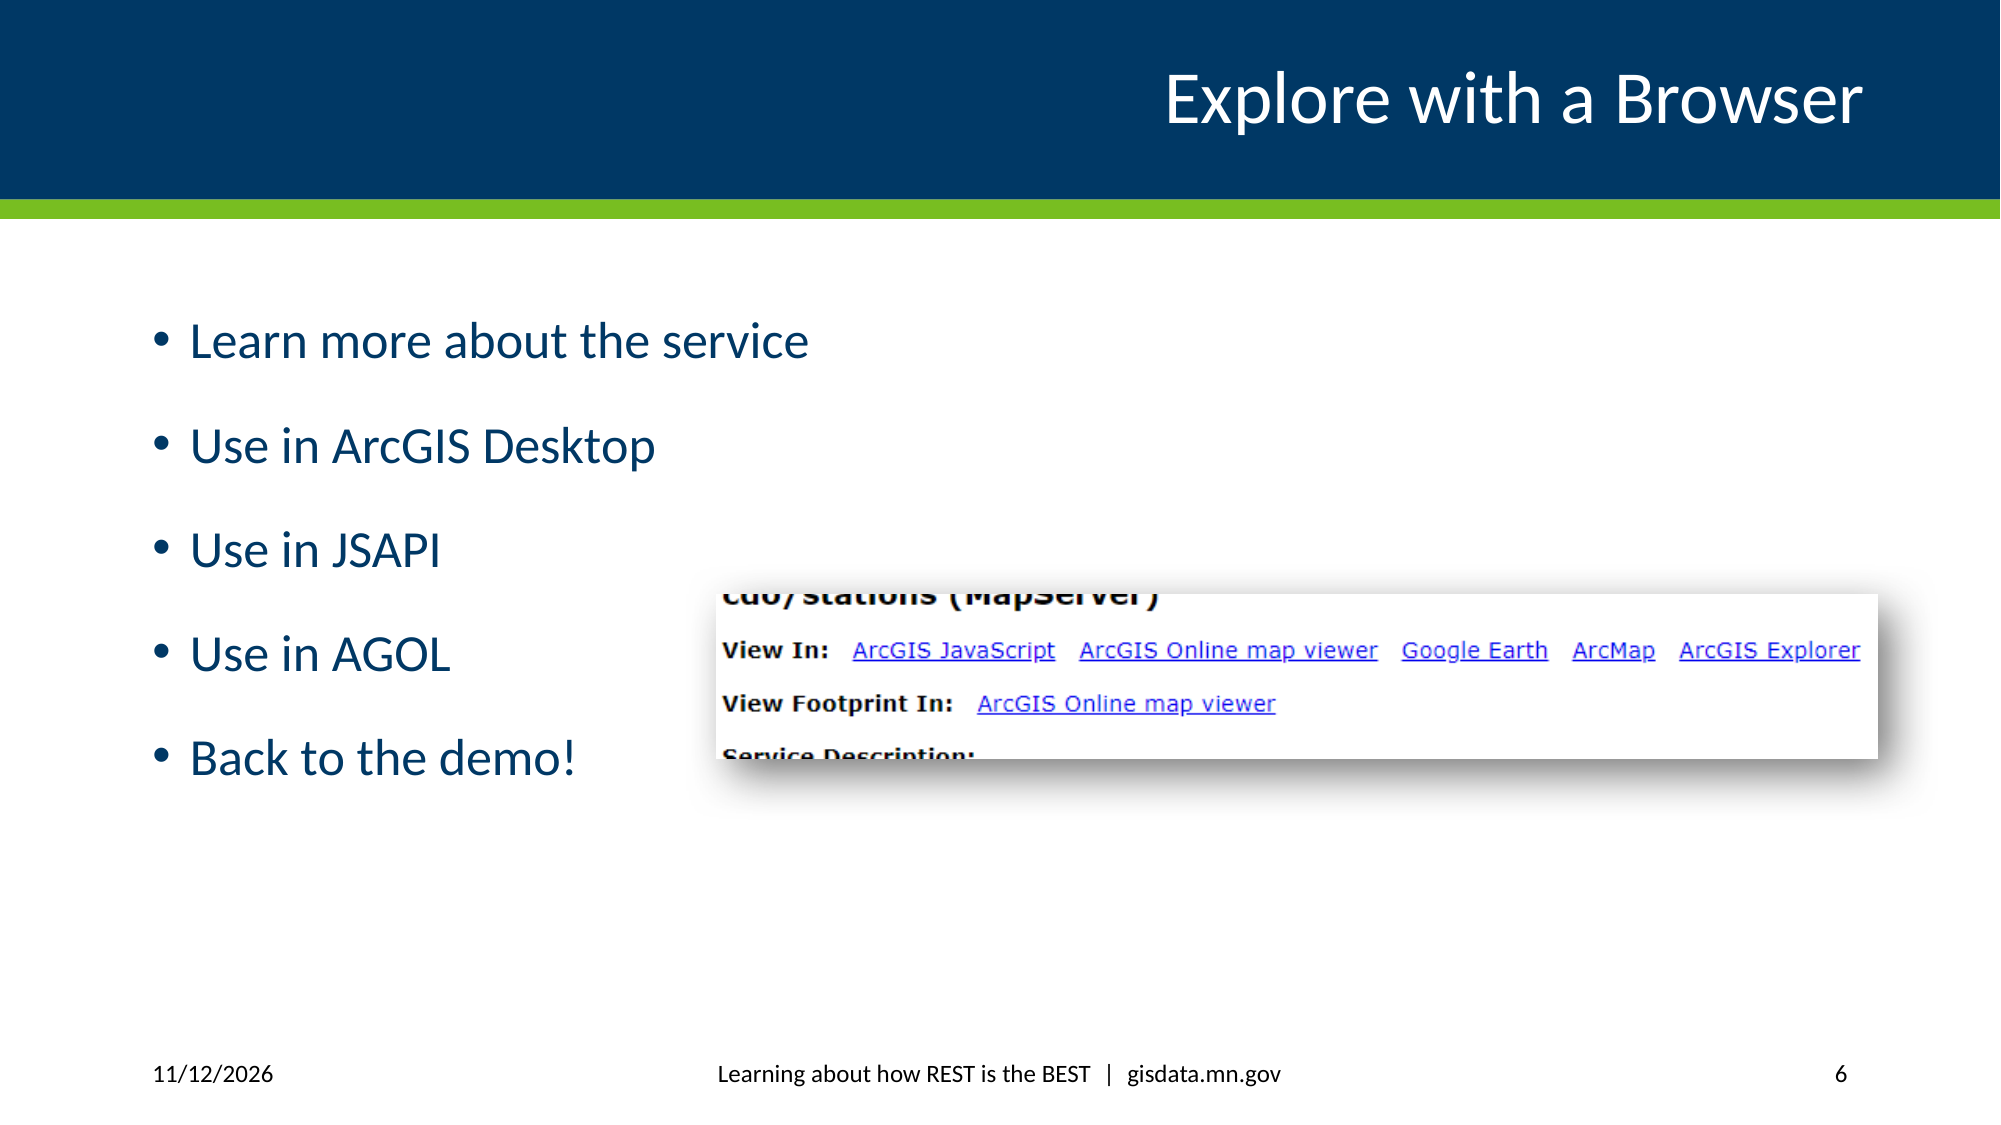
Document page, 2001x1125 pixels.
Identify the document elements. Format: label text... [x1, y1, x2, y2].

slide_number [137, 1042, 361, 1103]
list Learn more about the service Use in ArcGIS Desktop Use in JSAPI Use in AGOL Back to the demo! [137, 299, 1863, 1014]
footer Learning about how REST is the BEST | gisdata.mn.gov [541, 1042, 1459, 1103]
slide_number 6 [1622, 1042, 1863, 1103]
title Explore with a Browser [0, 0, 2000, 200]
picture [716, 594, 1878, 759]
